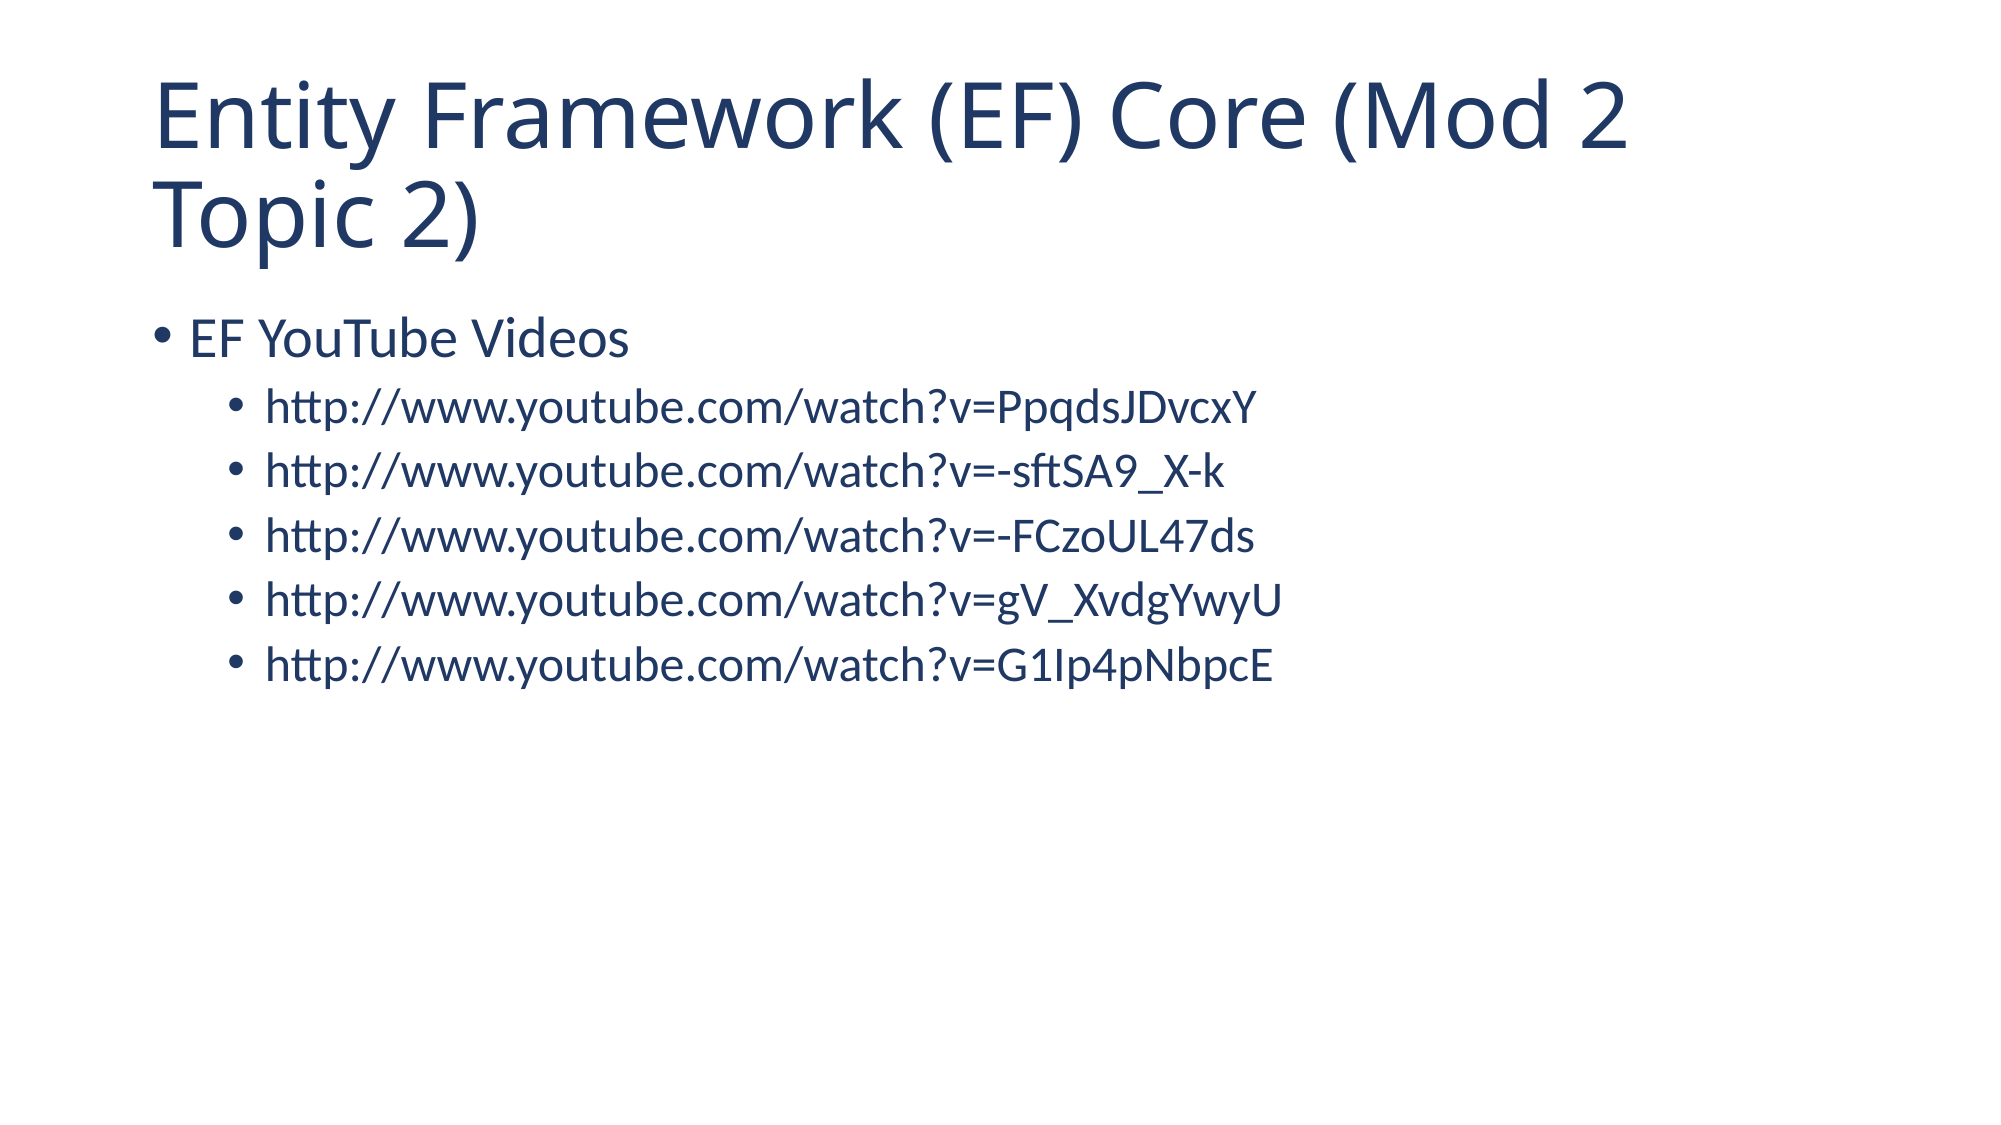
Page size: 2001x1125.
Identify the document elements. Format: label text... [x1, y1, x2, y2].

title Entity Framework (EF) Core (Mod 2 Topic 2) [137, 59, 1863, 278]
list EF YouTube Videos http://www.youtube.com/watch?v=PpqdsJDvcxY http://www.youtube.com/watch?v=-sftSA9_X-k http://www.youtube.com/watch?v=-FCzoUL47ds http://www.youtube.com/watch?v=gV_XvdgYwyU http://www.youtube.com/watch?v=G1Ip4pNbpcE [137, 299, 1863, 1014]
